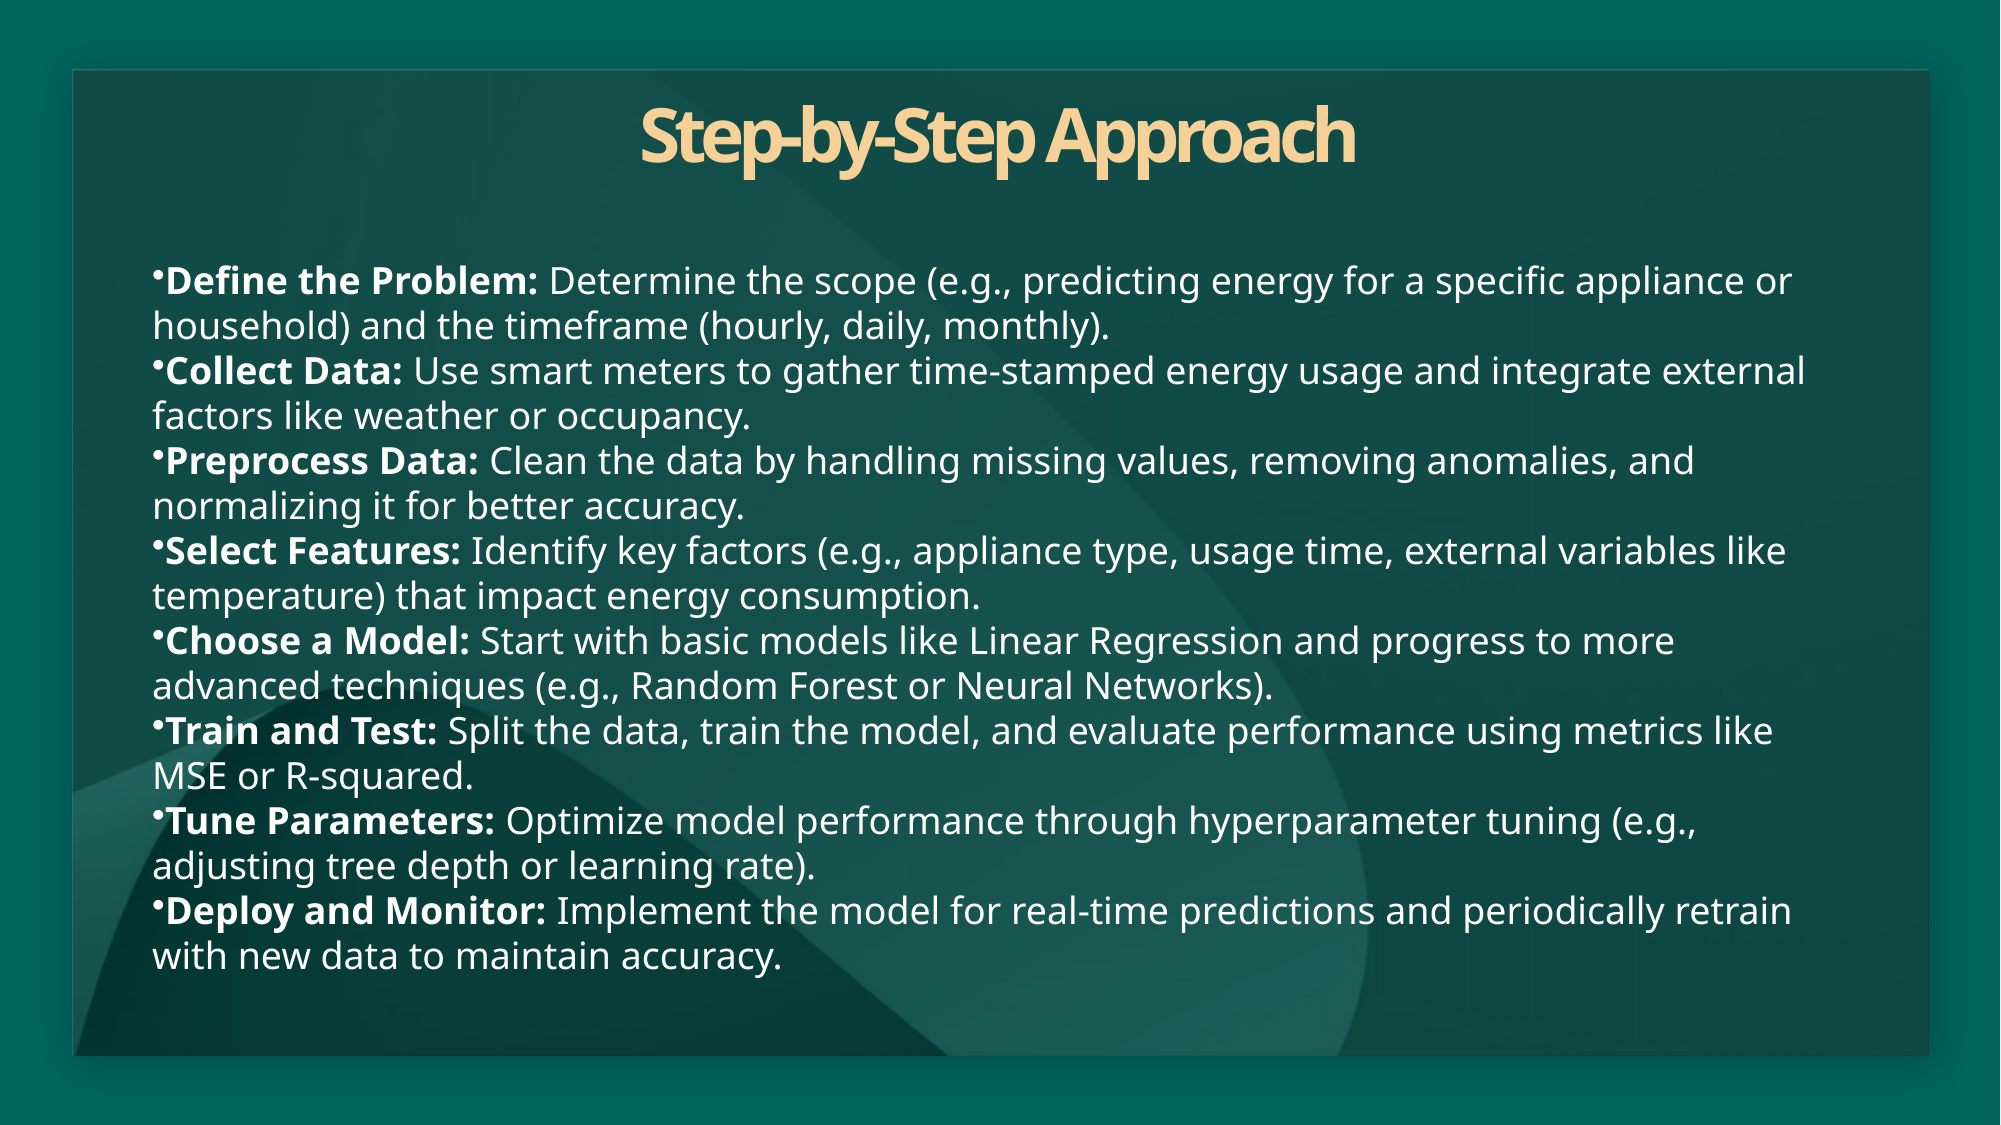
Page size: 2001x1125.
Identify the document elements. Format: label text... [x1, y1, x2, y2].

title Step-by-Step Approach [137, 92, 1863, 185]
text_box Define the Problem: Determine the scope (e.g., predicting energy for a specific appliance or household) and the timeframe (hourly, daily, monthly). Collect Data: Use smart meters to gather time-stamped energy usage and integrate external factors like weather or occupancy. Preprocess Data: Clean the data by handling missing values, removing anomalies, and normalizing it for better accuracy. Select Features: Identify key factors (e.g., appliance type, usage time, external variables like temperature) that impact energy consumption. Choose a Model: Start with basic models like Linear Regression and progress to more advanced techniques (e.g., Random Forest or Neural Networks). Train and Test: Split the data, train the model, and evaluate performance using metrics like MSE or R-squared. Tune Parameters: Optimize model performance through hyperparameter tuning (e.g., adjusting tree depth or learning rate). Deploy and Monitor: Implement the model for real-time predictions and periodically retrain with new data to maintain accuracy. [137, 249, 1863, 985]
